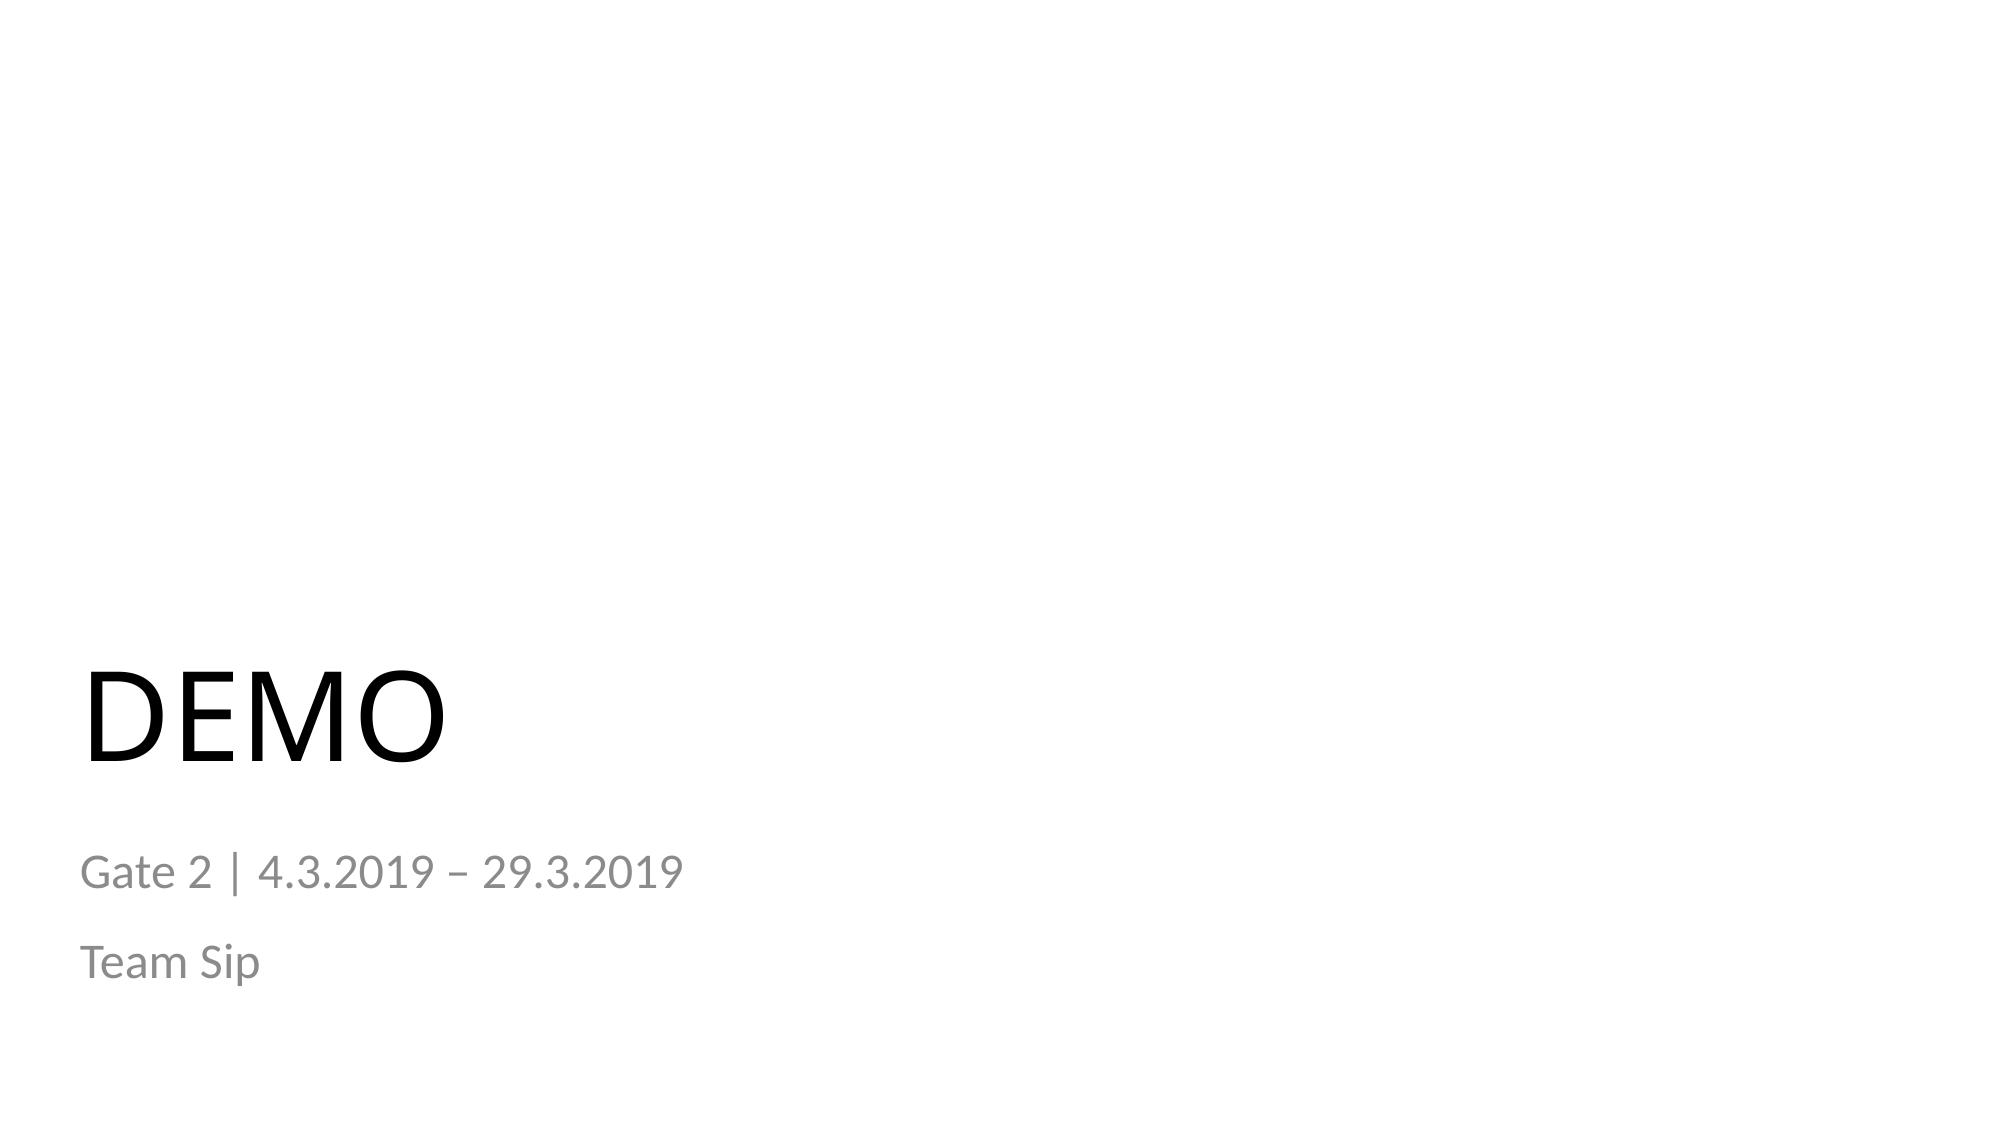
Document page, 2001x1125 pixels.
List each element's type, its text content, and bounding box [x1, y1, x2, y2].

list Gate 2 | 4.3.2019 – 29.3.2019 Team Sip [64, 800, 767, 1047]
title DEMO [64, 328, 767, 797]
